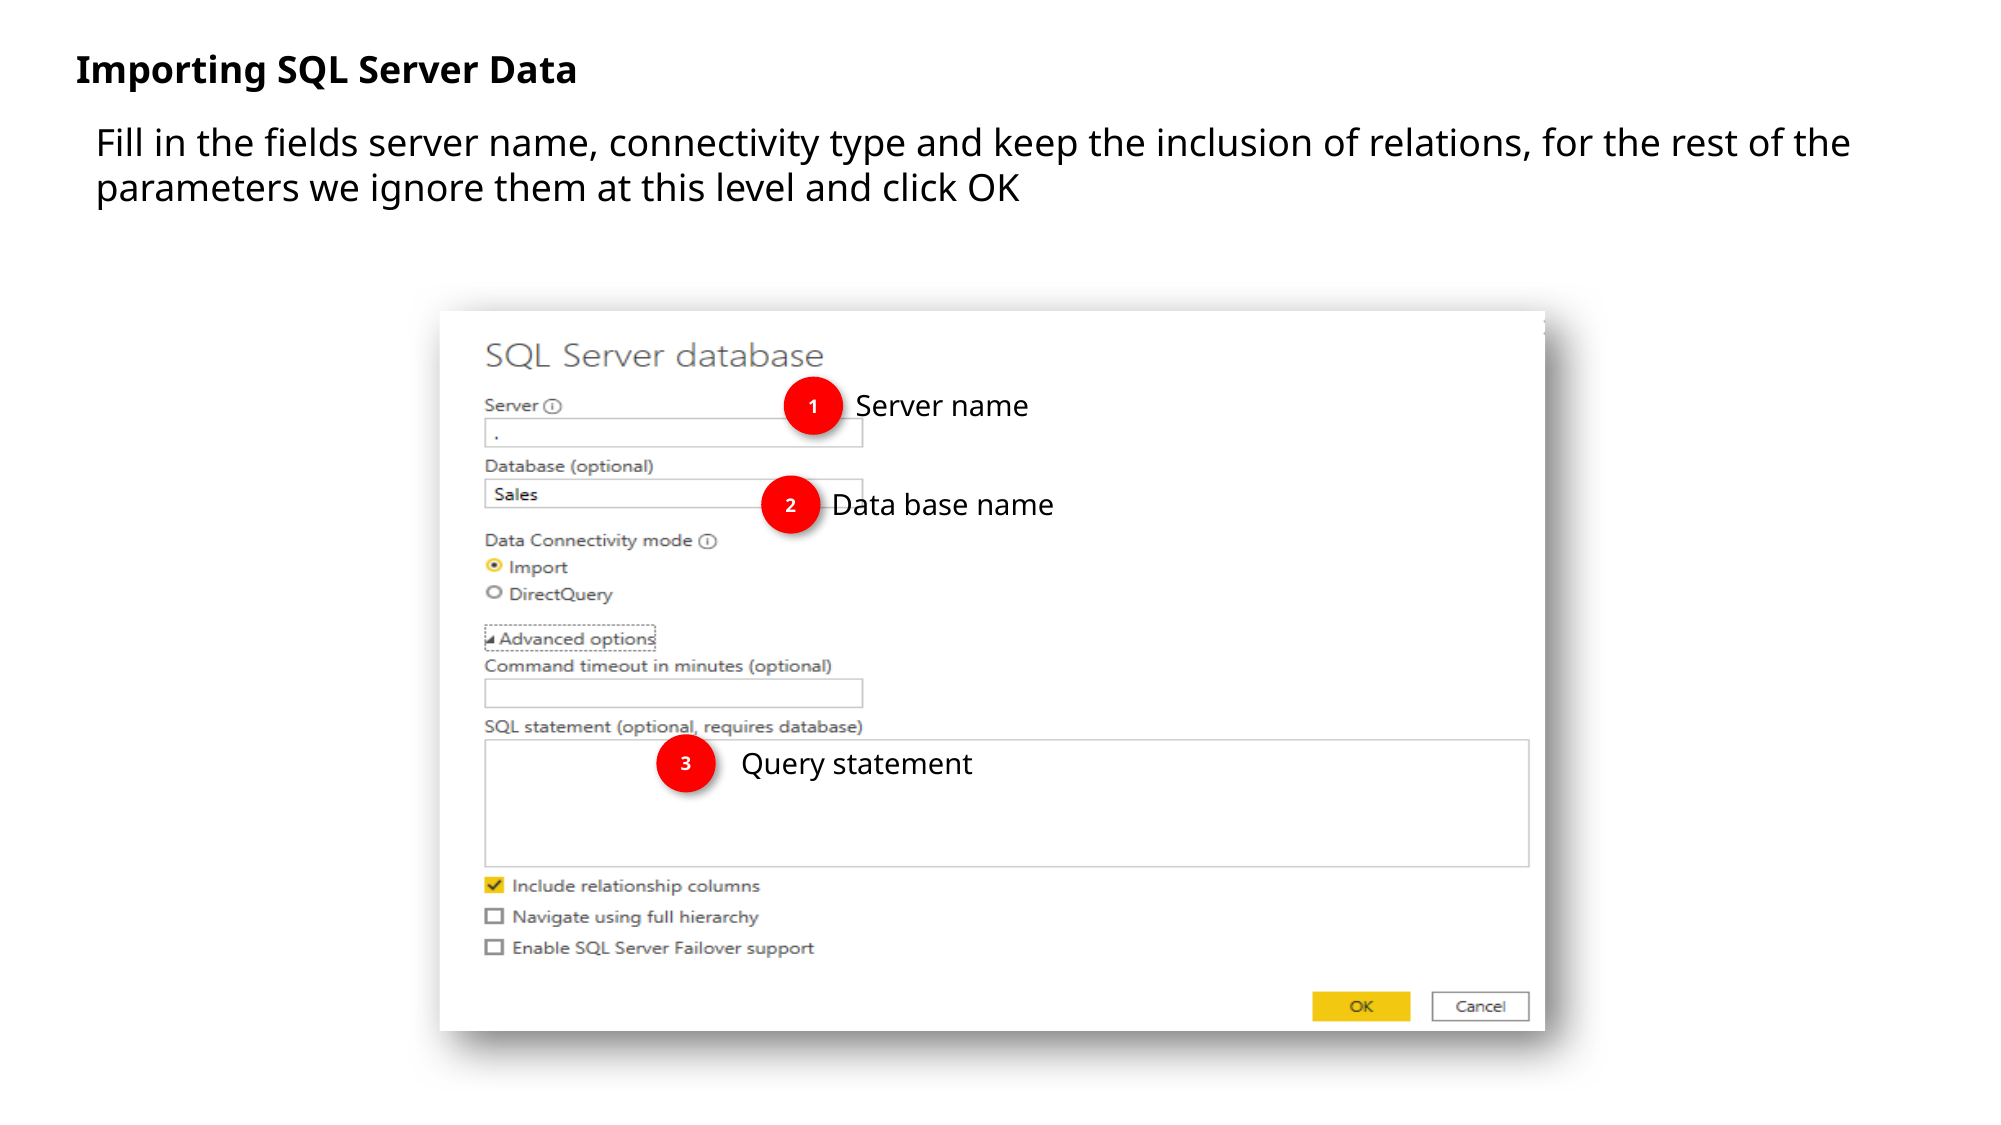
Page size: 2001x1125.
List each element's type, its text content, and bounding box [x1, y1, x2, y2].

text_box Fill in the fields server name, connectivity type and keep the inclusion of relations, for the rest of the parameters we ignore them at this level and click OK [80, 111, 2000, 216]
text_box Importing SQL Server Data [61, 35, 594, 99]
picture [439, 310, 1546, 1031]
